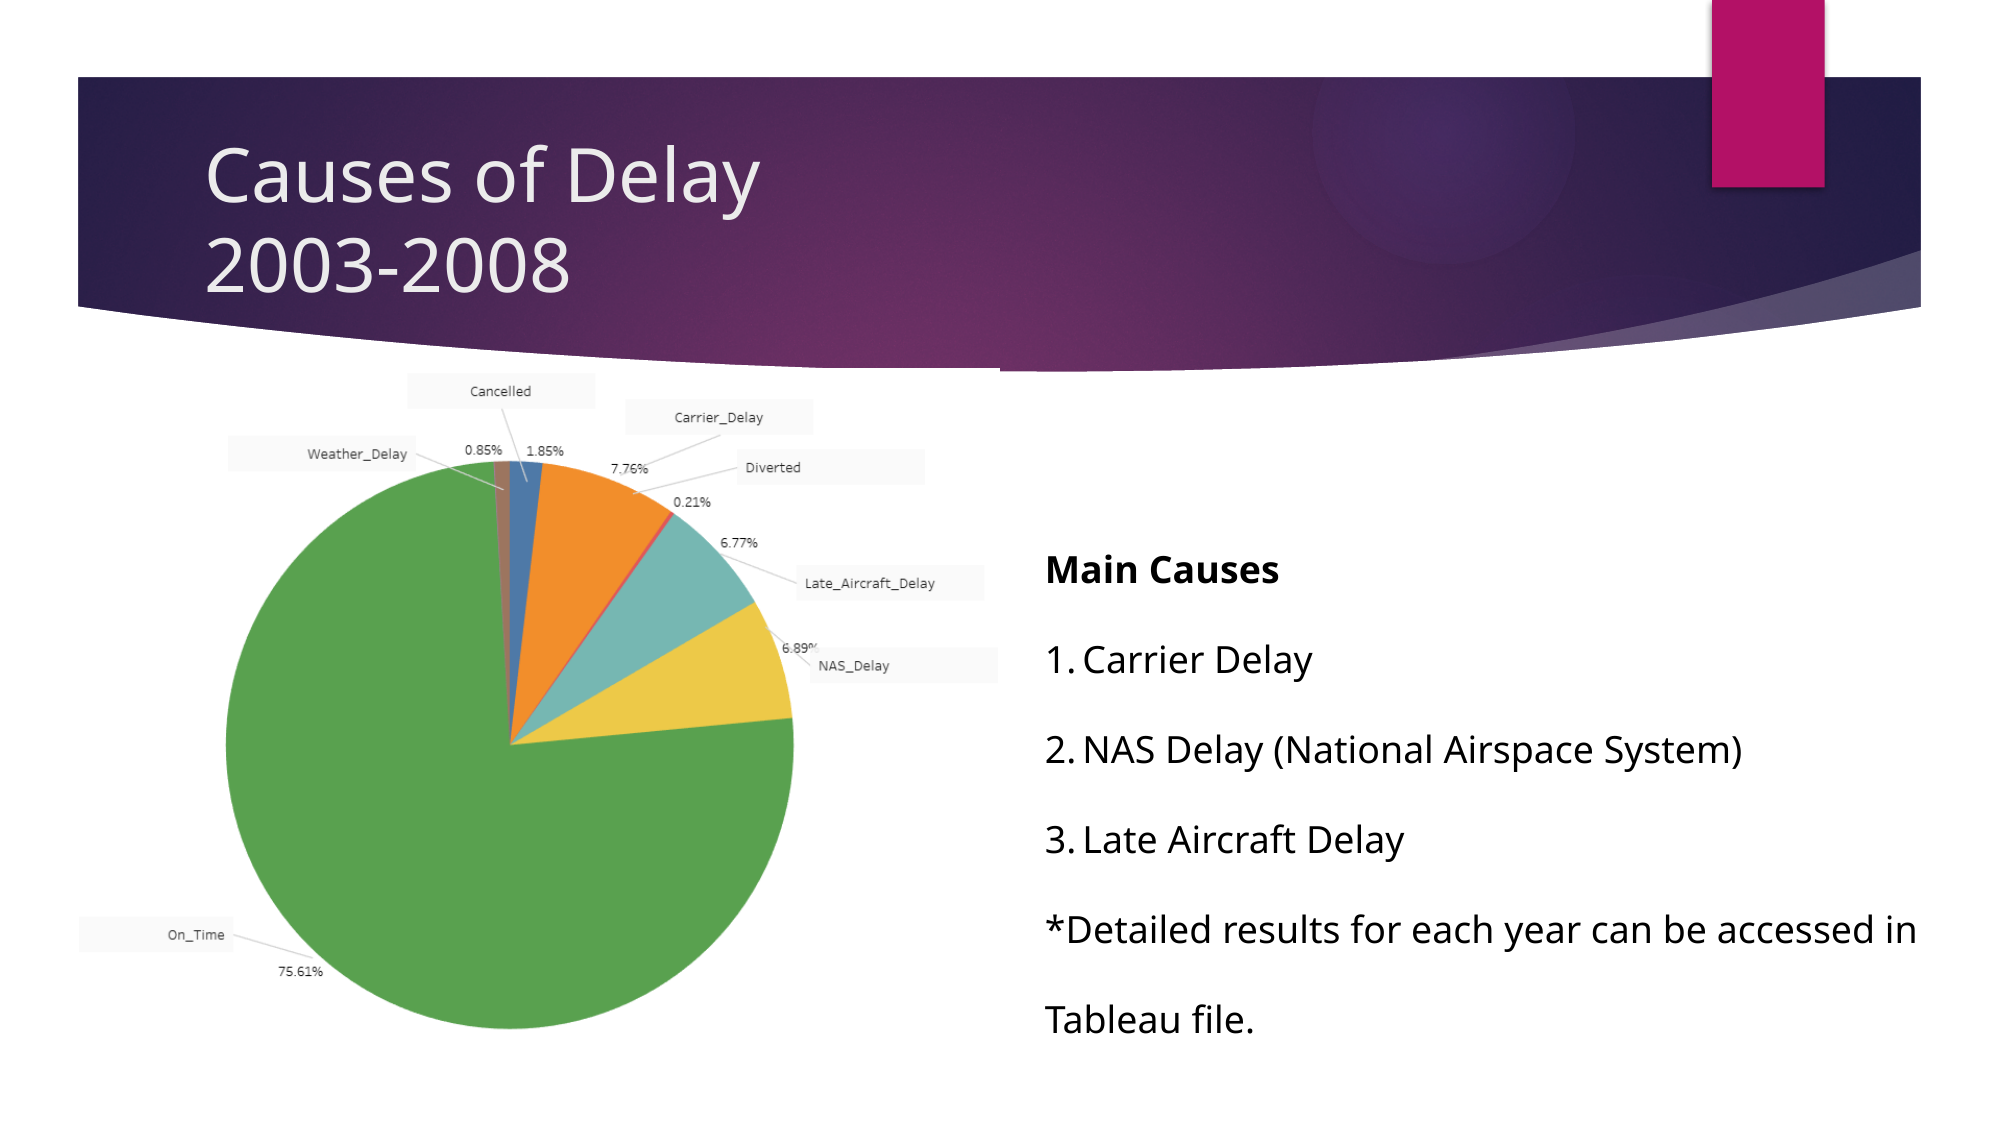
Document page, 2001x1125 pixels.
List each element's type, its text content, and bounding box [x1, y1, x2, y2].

text_box Main Causes Carrier Delay NAS Delay (National Airspace System) Late Aircraft Delay *Detailed results for each year can be accessed in Tableau file. [1030, 493, 1969, 1049]
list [79, 368, 1001, 1047]
title Causes of Delay 2003-2008 [189, 159, 1627, 276]
